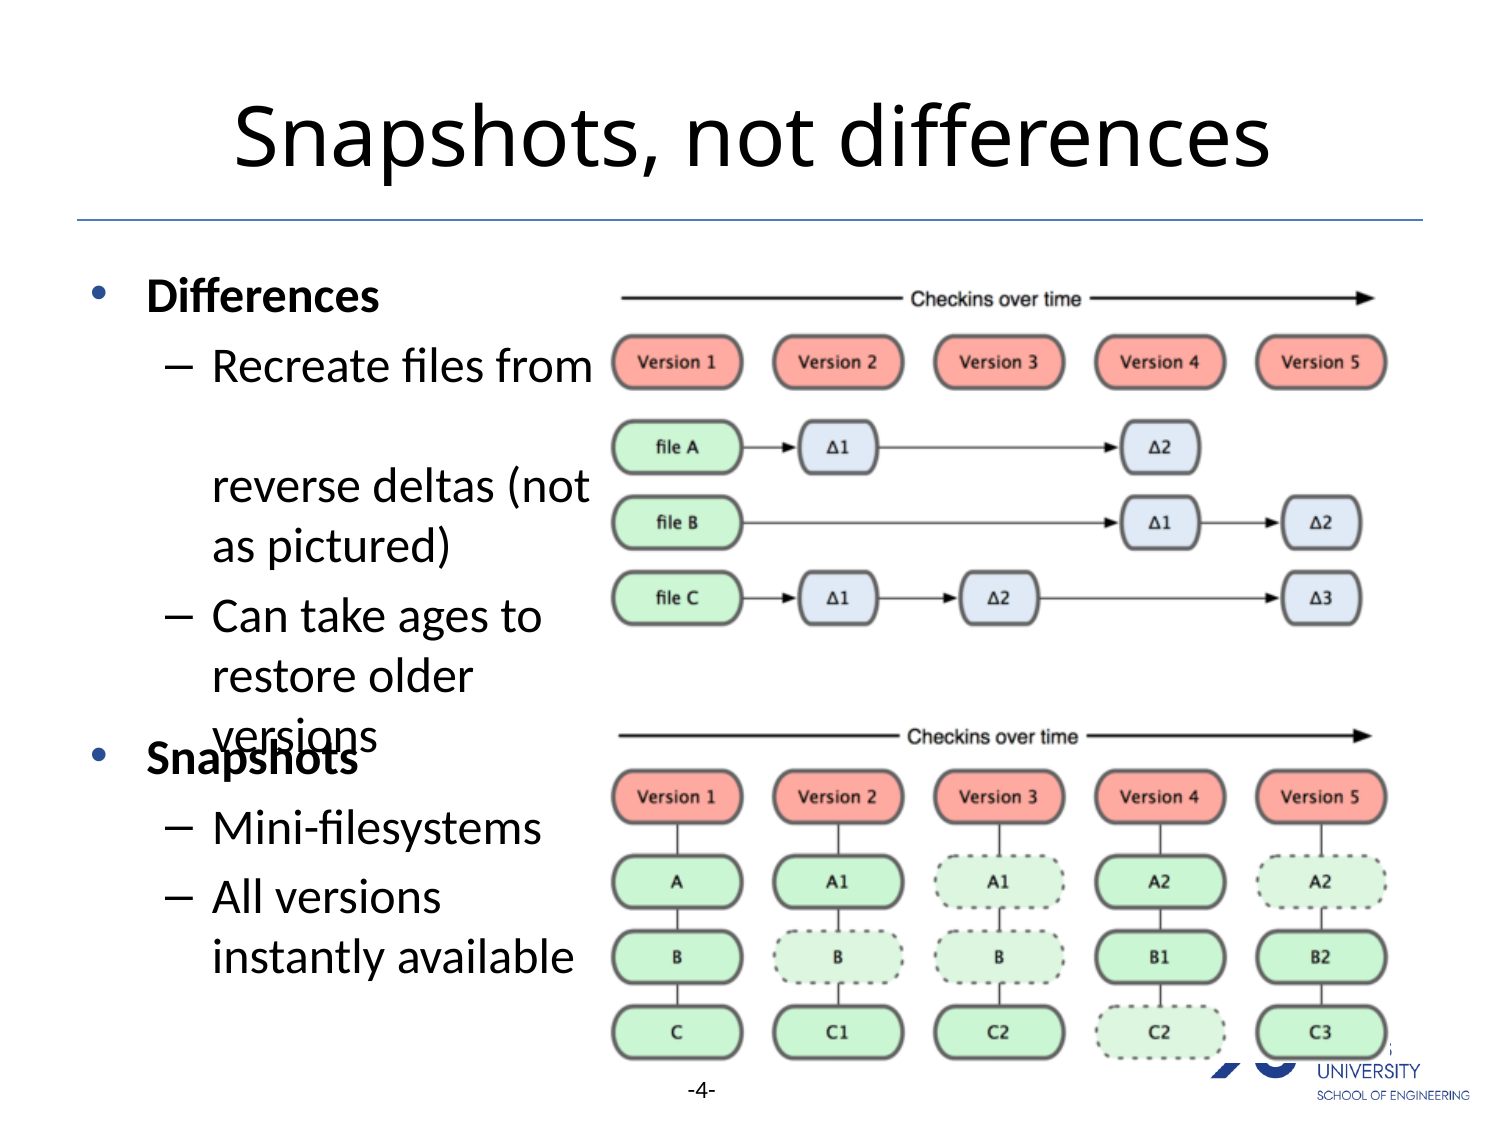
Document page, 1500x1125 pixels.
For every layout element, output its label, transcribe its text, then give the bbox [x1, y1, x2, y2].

text_box Snapshots Mini-filesystems All versions instantly available [74, 716, 620, 1089]
picture [608, 278, 1390, 628]
list Differences Recreate files from reverse deltas (not as pictured) Can take ages to restore older versions [75, 255, 621, 628]
picture [608, 715, 1470, 1100]
title Snapshots, not differences [147, 39, 1359, 228]
